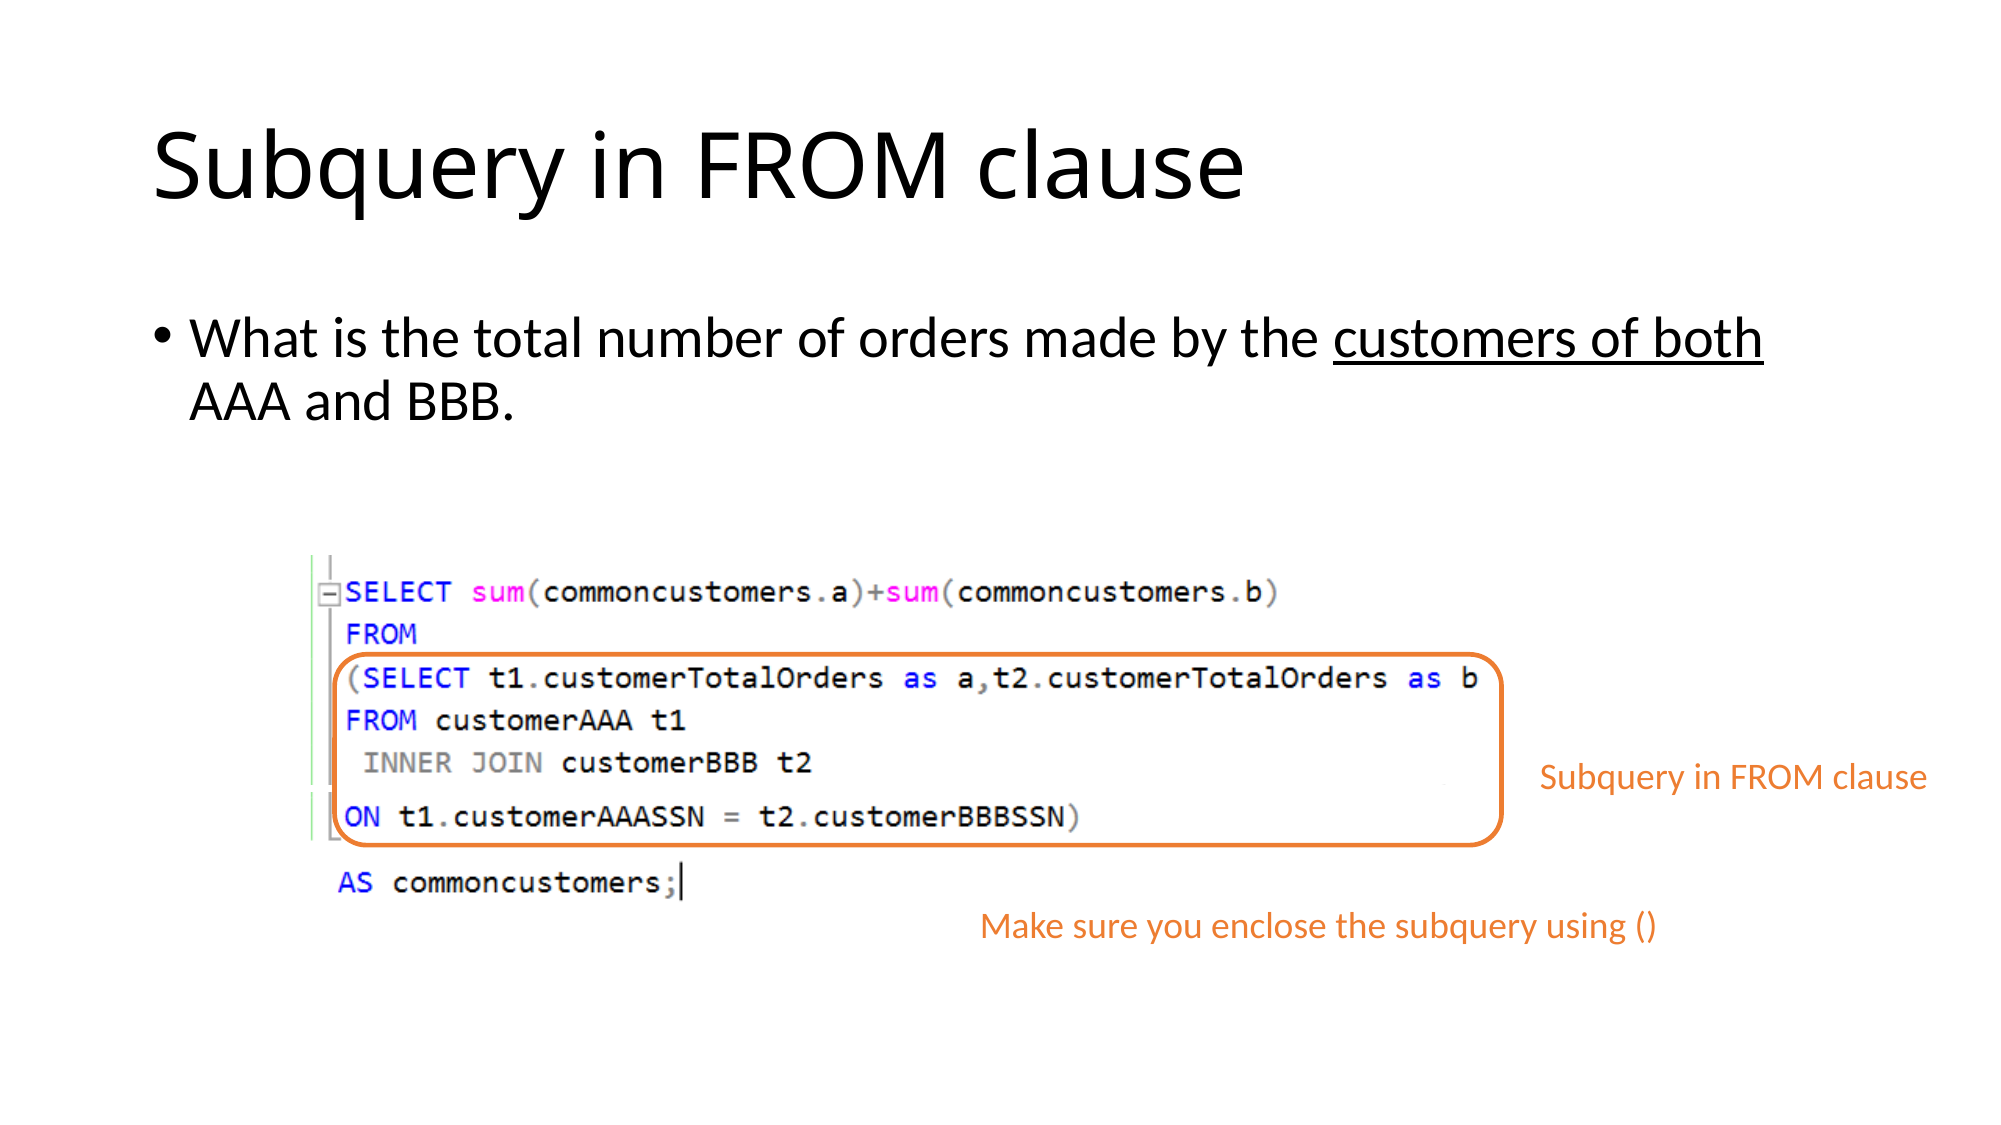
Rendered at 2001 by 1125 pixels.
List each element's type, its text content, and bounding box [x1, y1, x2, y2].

picture [310, 792, 1094, 846]
list What is the total number of orders made by the customers of both AAA and BBB. [137, 299, 1863, 534]
picture [310, 555, 1502, 785]
title Subquery in FROM clause [137, 59, 1863, 278]
text_box Make sure you enclose the subquery using () [965, 893, 1725, 954]
text_box [333, 680, 1503, 847]
picture [334, 848, 739, 924]
text_box Subquery in FROM clause [1525, 745, 1987, 805]
